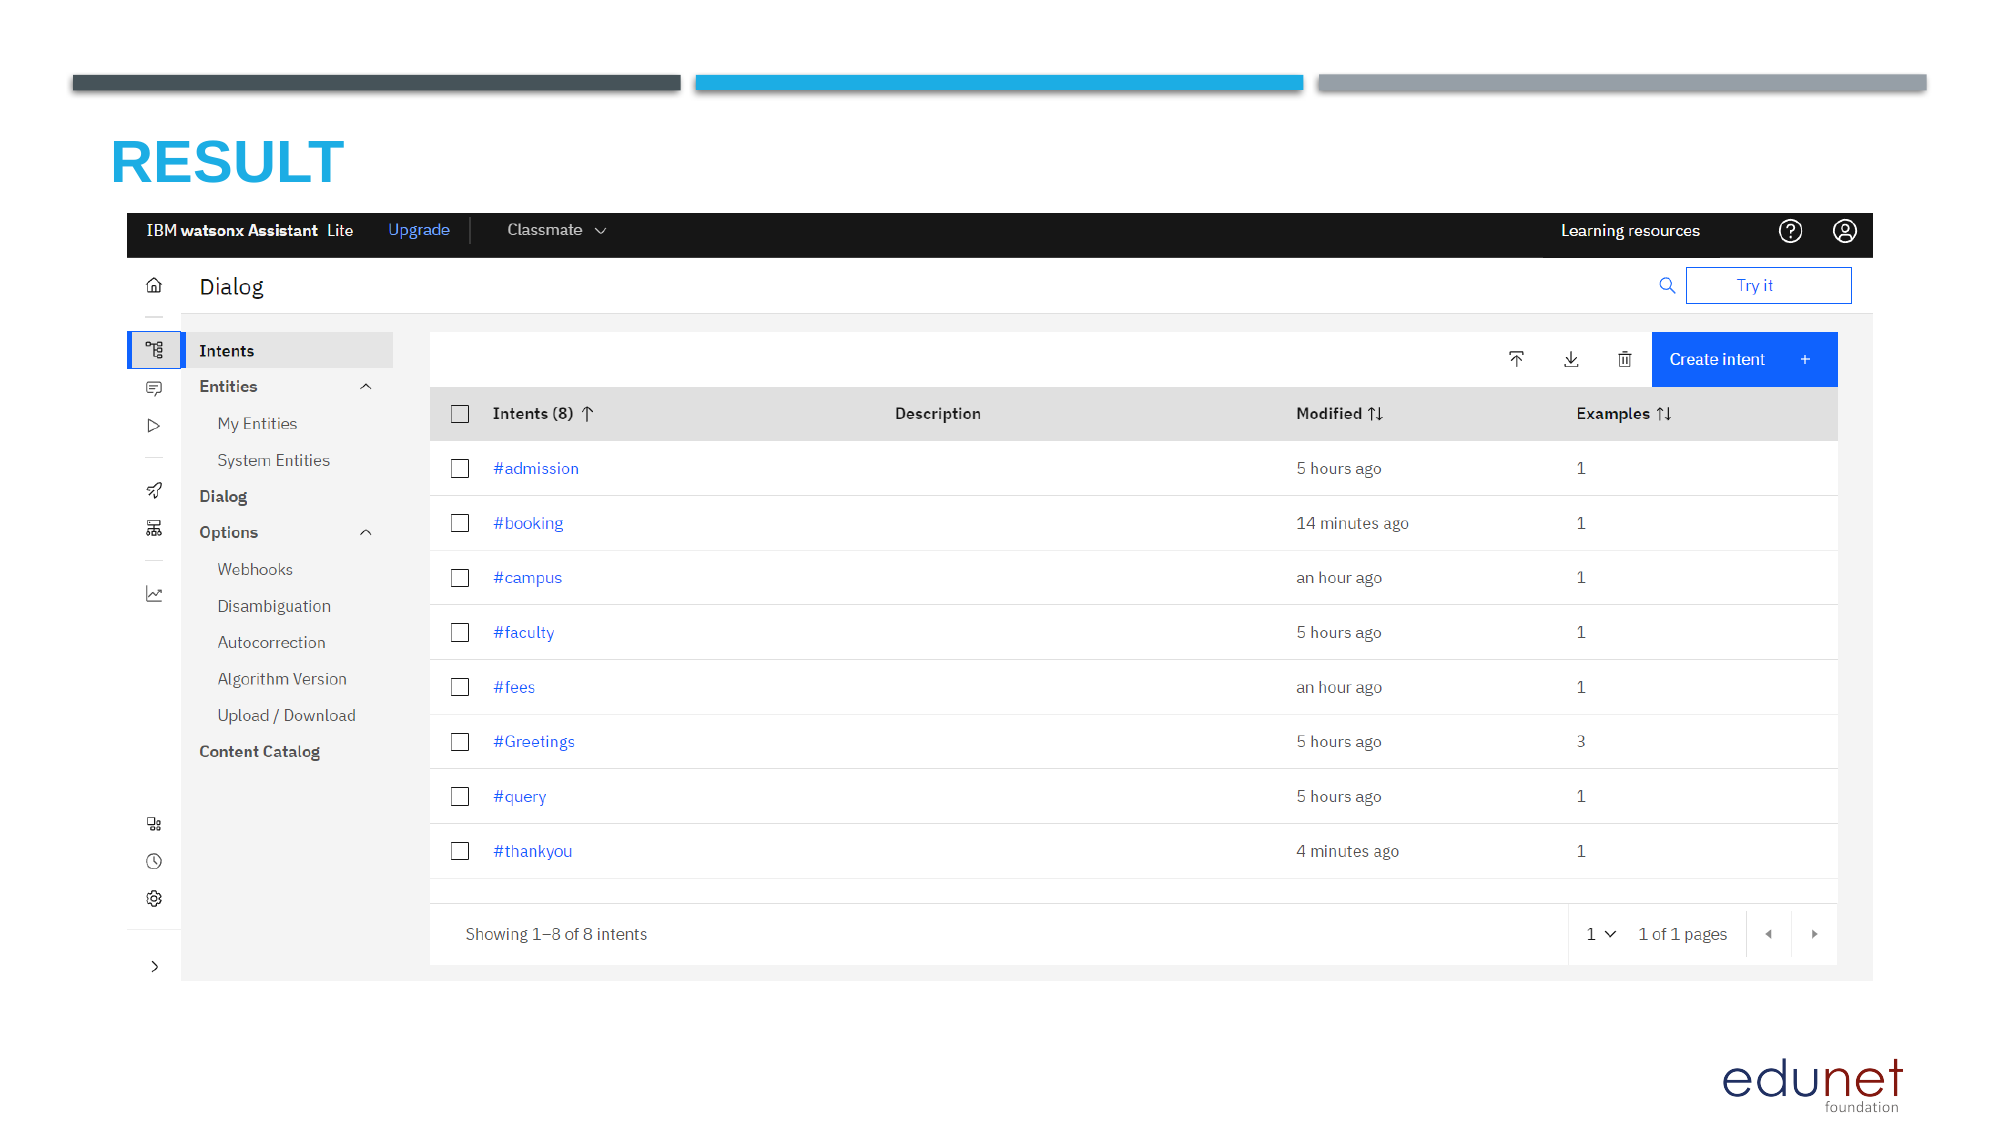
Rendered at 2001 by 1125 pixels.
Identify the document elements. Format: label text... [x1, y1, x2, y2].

picture [1719, 1056, 1905, 1116]
title Result [95, 115, 1905, 203]
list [127, 212, 1873, 981]
